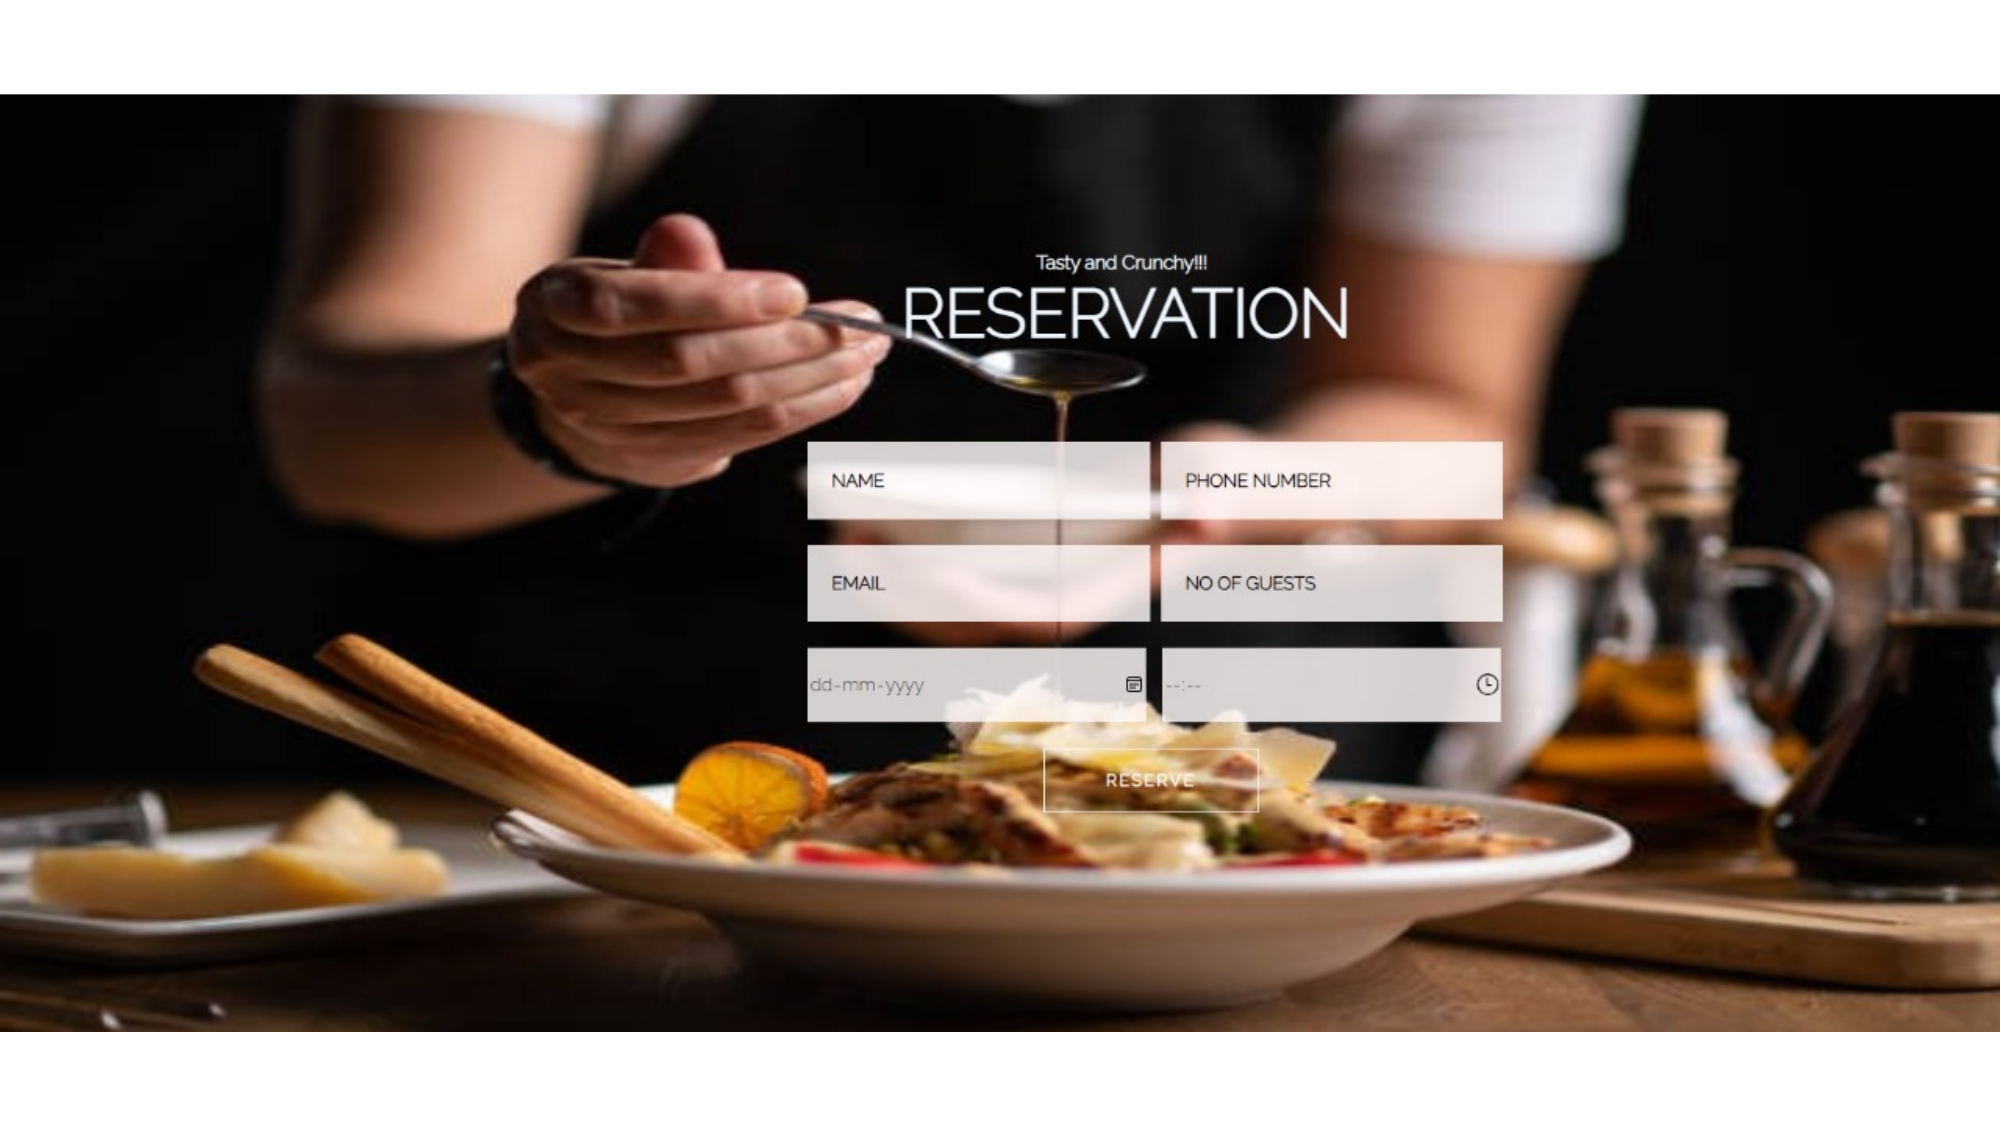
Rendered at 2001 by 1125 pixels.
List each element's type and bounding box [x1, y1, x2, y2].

picture [0, 93, 2000, 1032]
